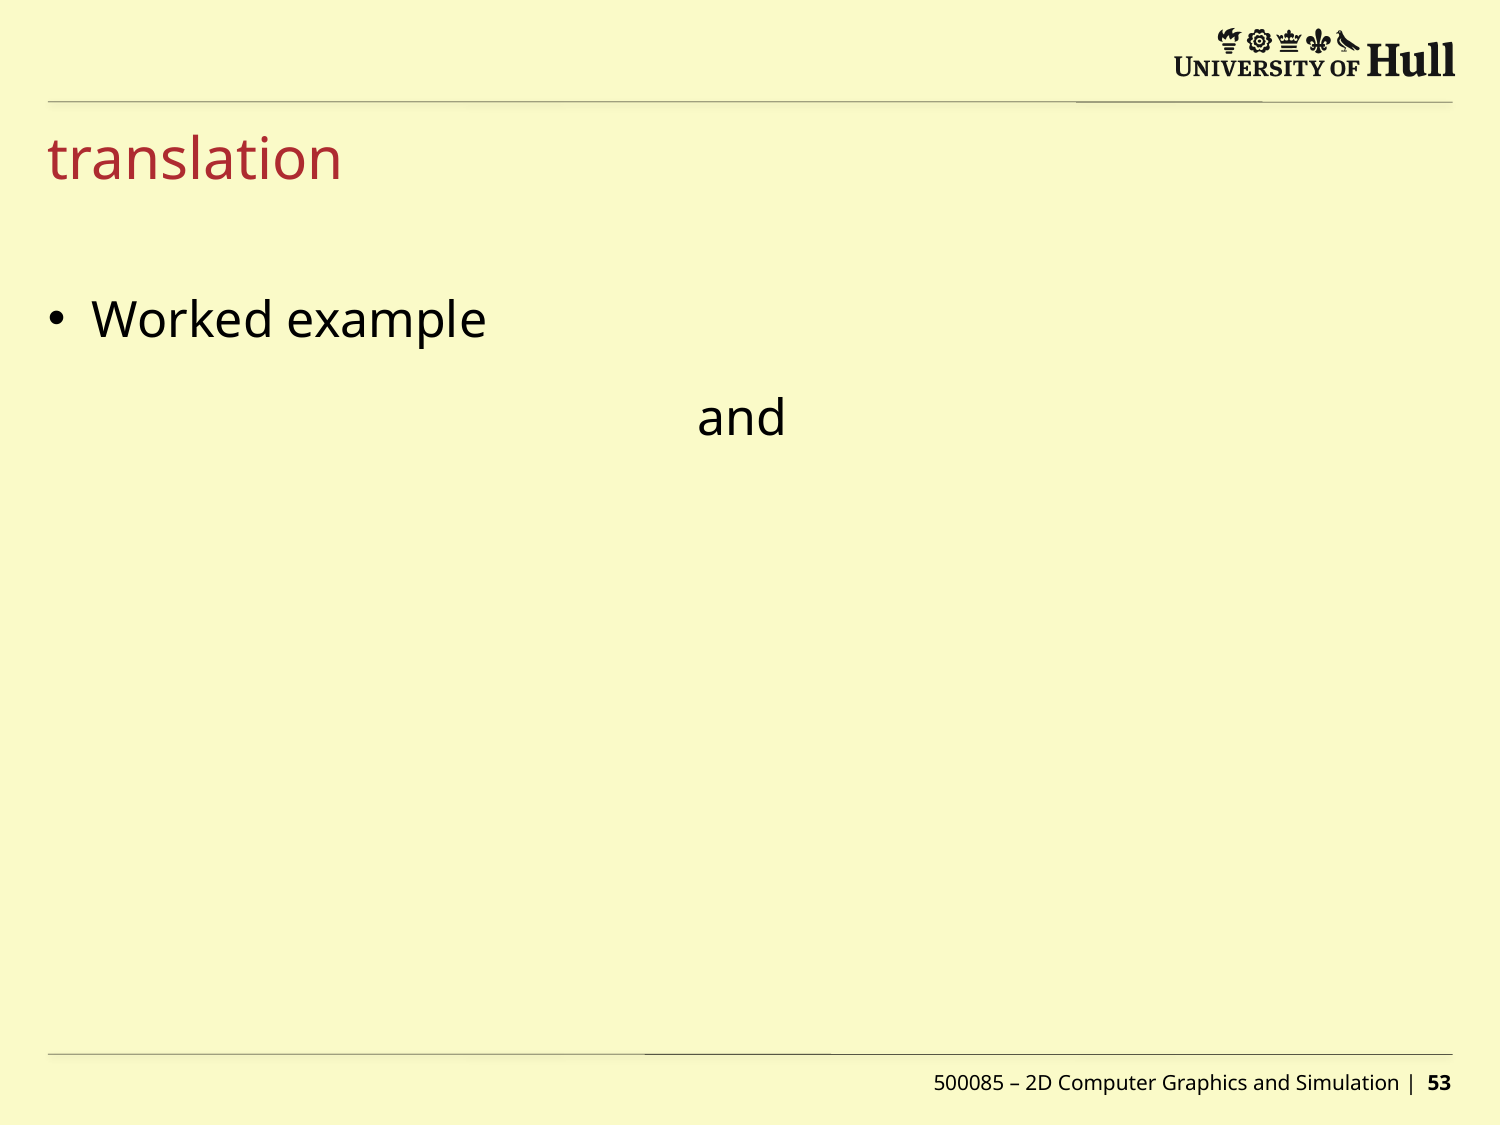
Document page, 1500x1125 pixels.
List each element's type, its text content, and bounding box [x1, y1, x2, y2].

picture [1154, 8, 1475, 96]
footer 500085 – 2D Computer Graphics and Simulation | 53 [701, 1070, 1452, 1098]
title translation [47, 120, 1453, 275]
